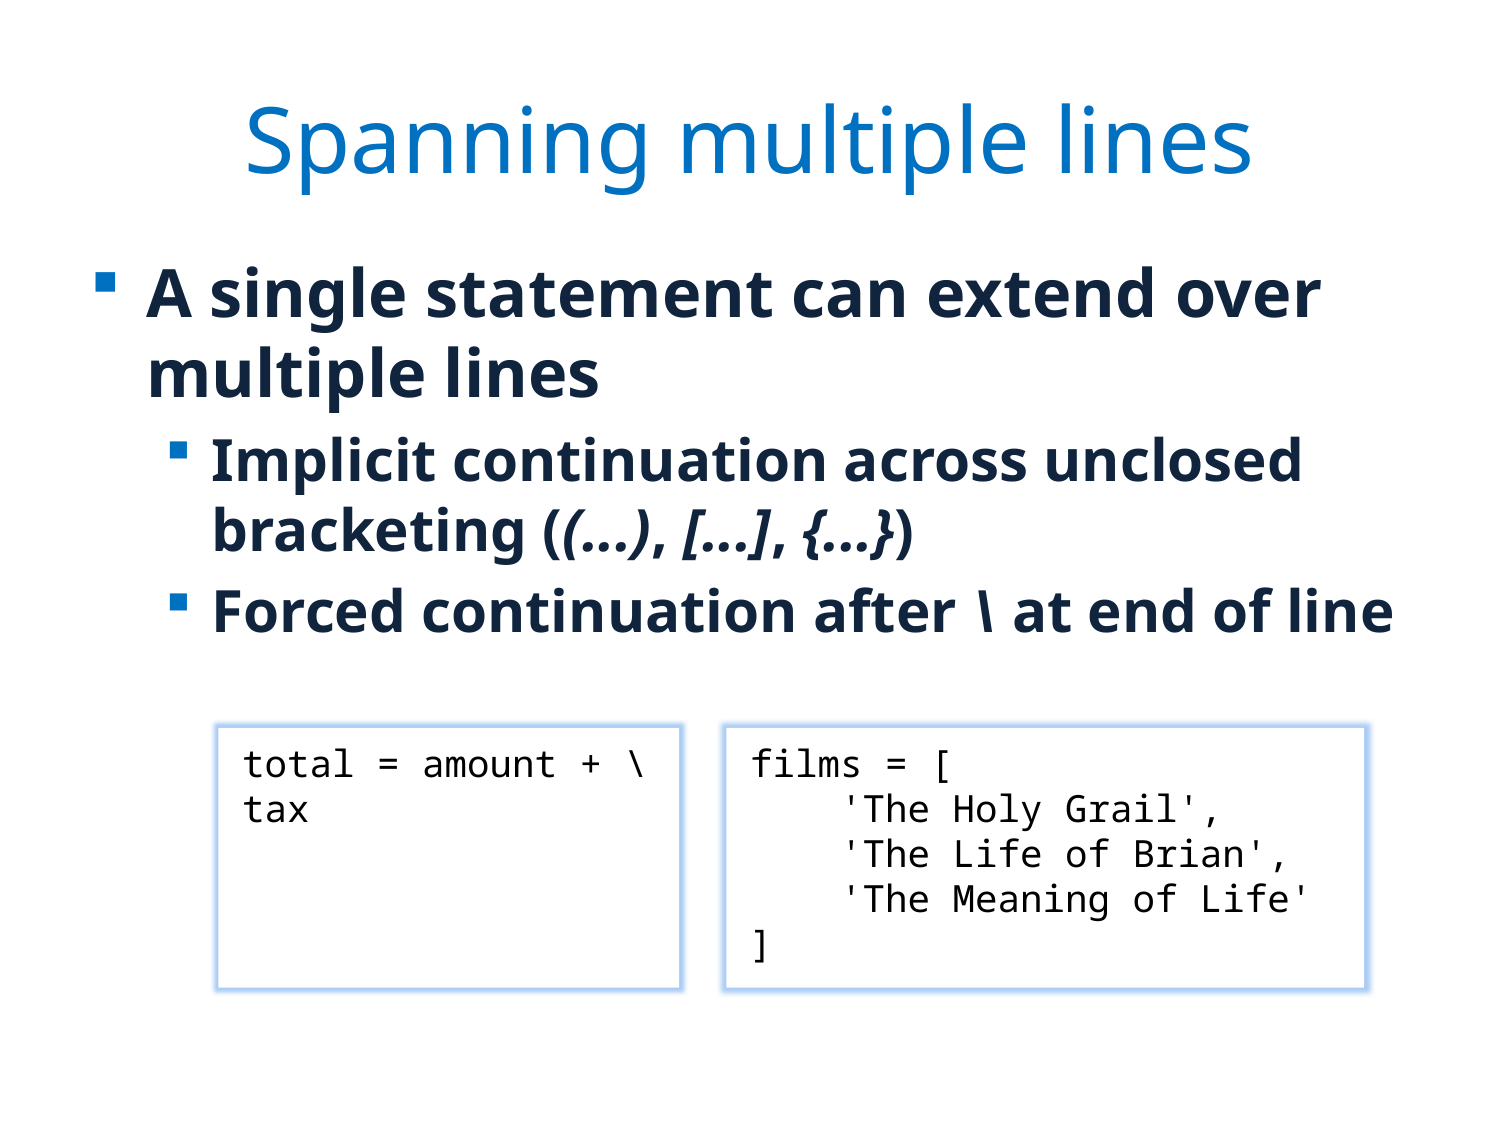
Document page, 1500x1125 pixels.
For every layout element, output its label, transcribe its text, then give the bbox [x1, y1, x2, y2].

text_box total = amount + \ tax [218, 727, 680, 988]
list A single statement can extend over multiple lines Implicit continuation across unclosed bracketing ((...), [...], {...}) Forced continuation after \ at end of line [75, 243, 1425, 986]
text_box films = [ 'The Holy Grail', 'The Life of Brian', 'The Meaning of Life' ] [726, 727, 1365, 988]
title Spanning multiple lines [75, 42, 1425, 231]
